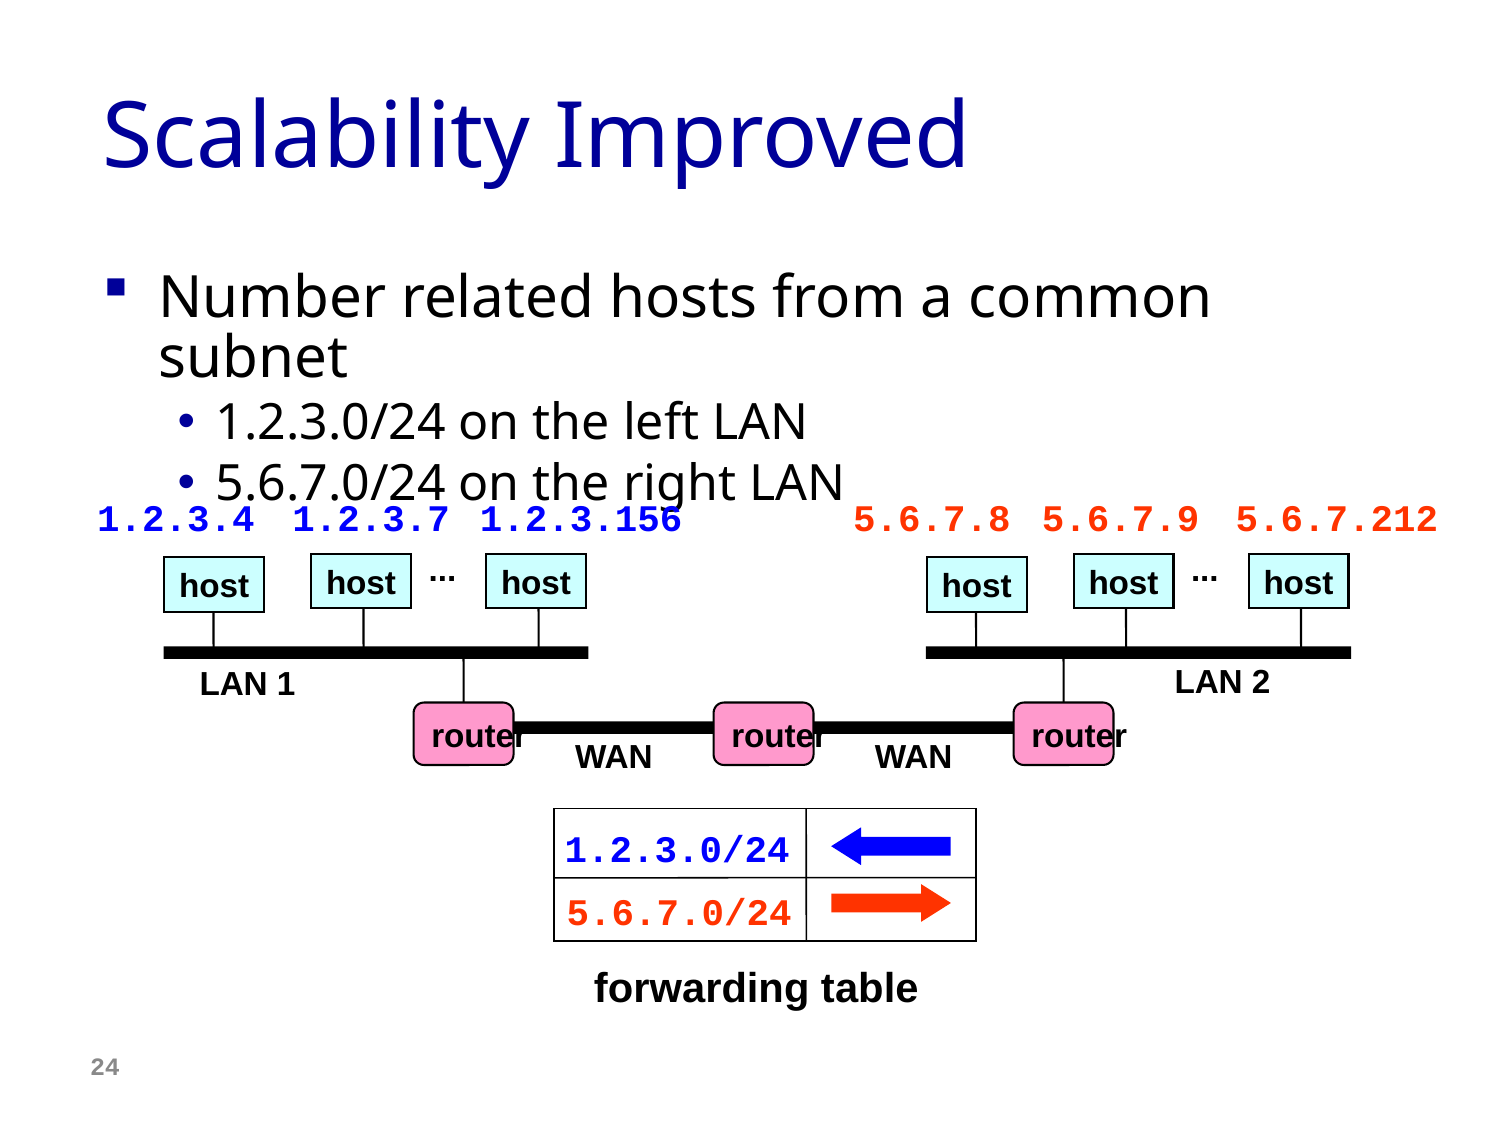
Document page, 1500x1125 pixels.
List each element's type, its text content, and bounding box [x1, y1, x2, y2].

text_box 5.6.7.9 [1027, 486, 1215, 547]
text_box router [413, 702, 514, 766]
text_box 1.2.3.156 [465, 486, 697, 547]
text_box forwarding table [579, 953, 934, 1018]
text_box [807, 808, 977, 877]
text_box WAN [560, 727, 668, 783]
text_box host [926, 557, 1027, 612]
text_box 1.2.3.4 [82, 486, 270, 547]
text_box [554, 878, 806, 941]
slide_number 24 [74, 1042, 426, 1103]
text_box router [1013, 702, 1114, 766]
text_box [807, 878, 977, 941]
text_box host [1073, 553, 1174, 609]
text_box LAN 1 [184, 655, 311, 710]
text_box host [311, 553, 412, 609]
text_box ... [1176, 540, 1234, 595]
text_box LAN 2 [1159, 652, 1286, 708]
text_box 5.6.7.212 [1220, 486, 1453, 547]
text_box host [164, 557, 265, 612]
text_box WAN [859, 727, 968, 783]
text_box host [1248, 553, 1349, 609]
text_box host [486, 553, 587, 609]
text_box 5.6.7.8 [838, 486, 1026, 547]
title Scalability Improved [87, 37, 1363, 225]
text_box ... [413, 547, 472, 595]
text_box 1.2.3.7 [277, 486, 465, 547]
text_box [554, 808, 806, 877]
text_box 1.2.3.0/24 [549, 817, 554, 878]
list Number related hosts from a common subnet 1.2.3.0/24 on the left LAN 5.6.7.0/24 on the right LAN [87, 262, 1363, 1025]
text_box router [713, 702, 814, 766]
